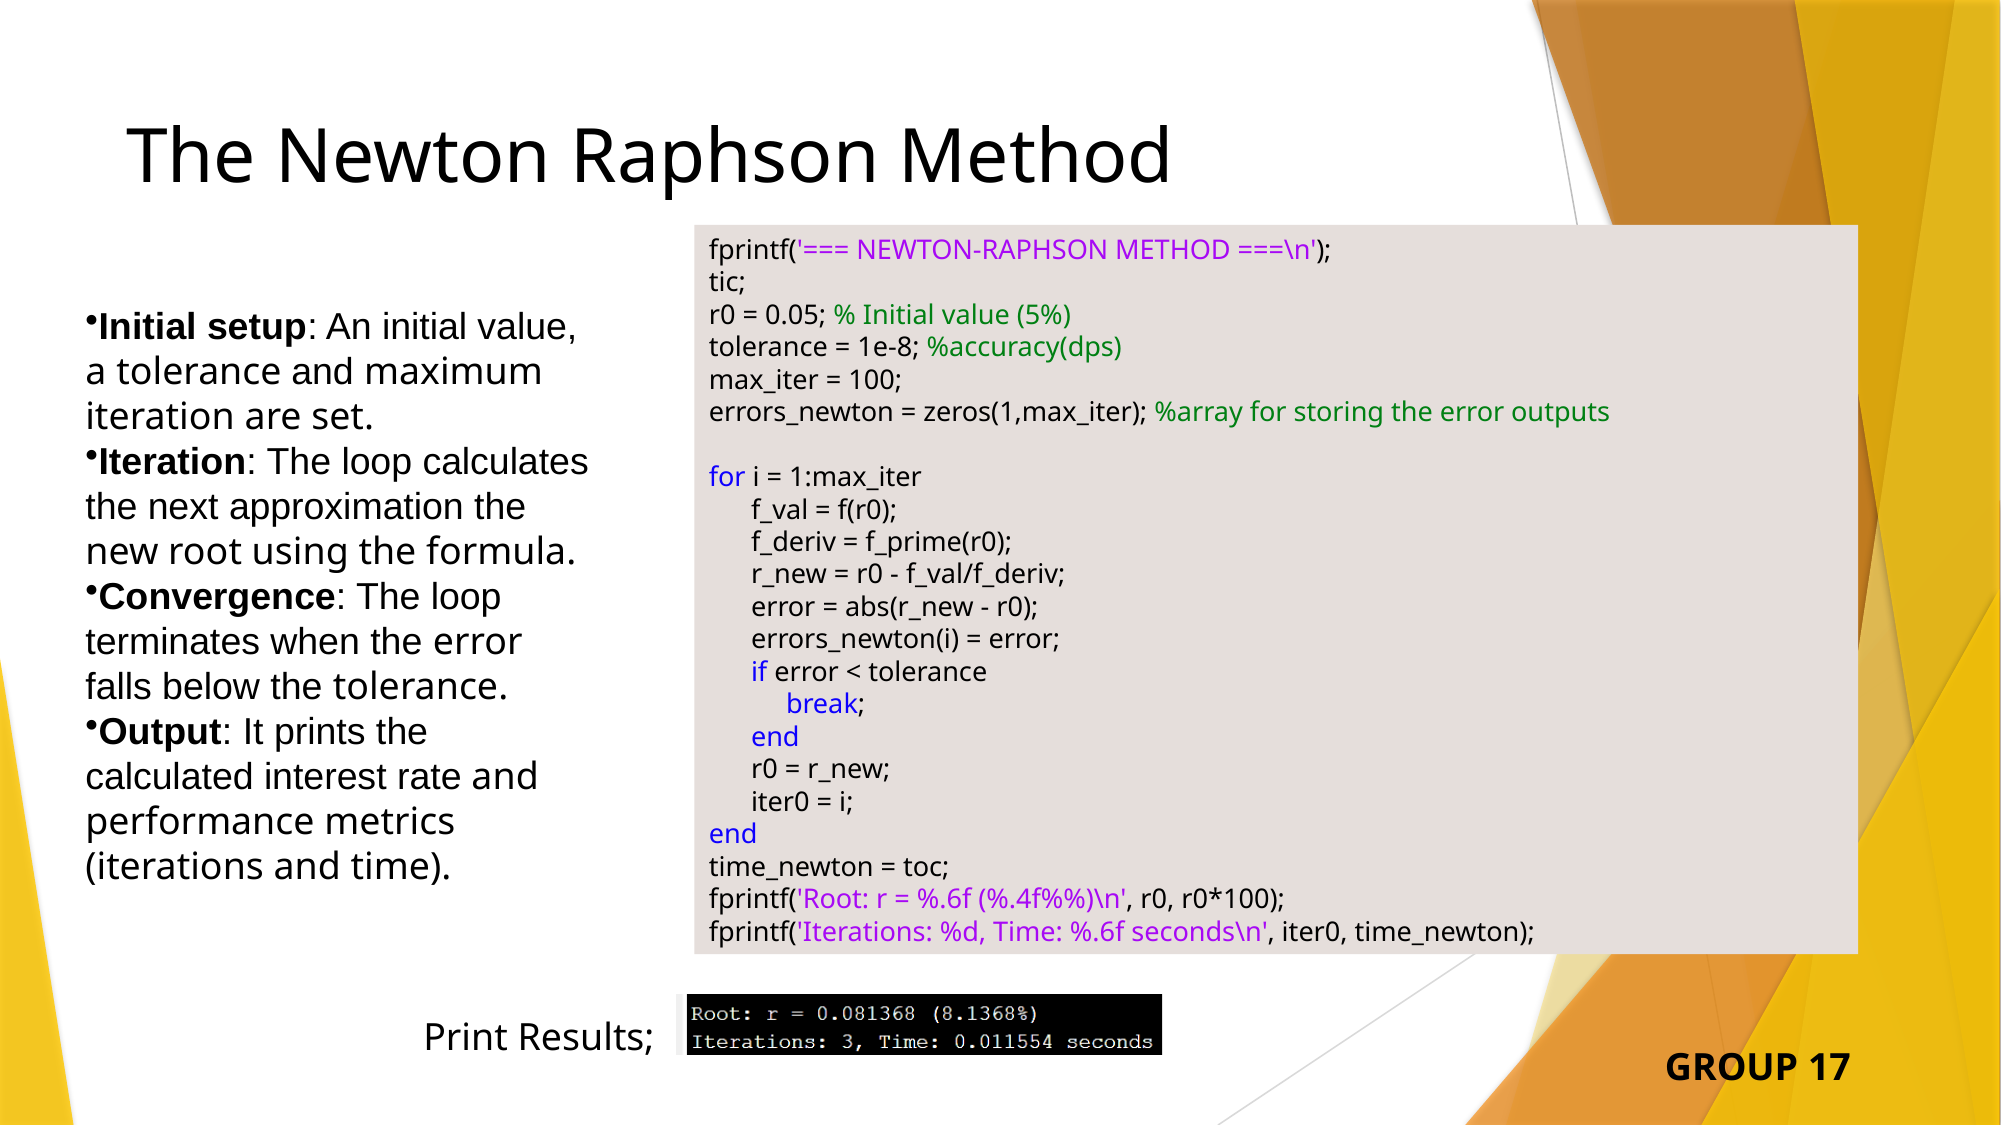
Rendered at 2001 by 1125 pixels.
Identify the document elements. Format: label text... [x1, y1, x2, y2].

text_box Initial setup: An initial value, a tolerance and maximum iteration are set. Iteration: The loop calculates the next approximation the new root using the formula. Convergence: The loop terminates when the error falls below the tolerance. Output: It prints the calculated interest rate and performance metrics (iterations and time). [70, 295, 615, 895]
text_box Print Results; [408, 1005, 703, 1066]
text_box fprintf('=== NEWTON-RAPHSON METHOD ===\n'); tic; r0 = 0.05; % Initial value (5%) tolerance = 1e-8; %accuracy(dps) max_iter = 100; errors_newton = zeros(1,max_iter); %array for storing the error outputs for i = 1:max_iter f_val = f(r0); f_deriv = f_prime(r0); r_new = r0 - f_val/f_deriv; error = abs(r_new - r0); errors_newton(i) = error; if error < tolerance break; end r0 = r_new; iter0 = i; end time_newton = toc; fprintf('Root: r = %.6f (%.4f%%)\n', r0, r0*100); fprintf('Iterations: %d, Time: %.6f seconds\n', iter0, time_newton); [694, 224, 1859, 955]
text_box [0, 269, 1136, 1012]
title The Newton Raphson Method [111, 99, 1522, 269]
text_box GROUP 17 [1649, 1035, 1977, 1096]
picture [675, 993, 1163, 1056]
